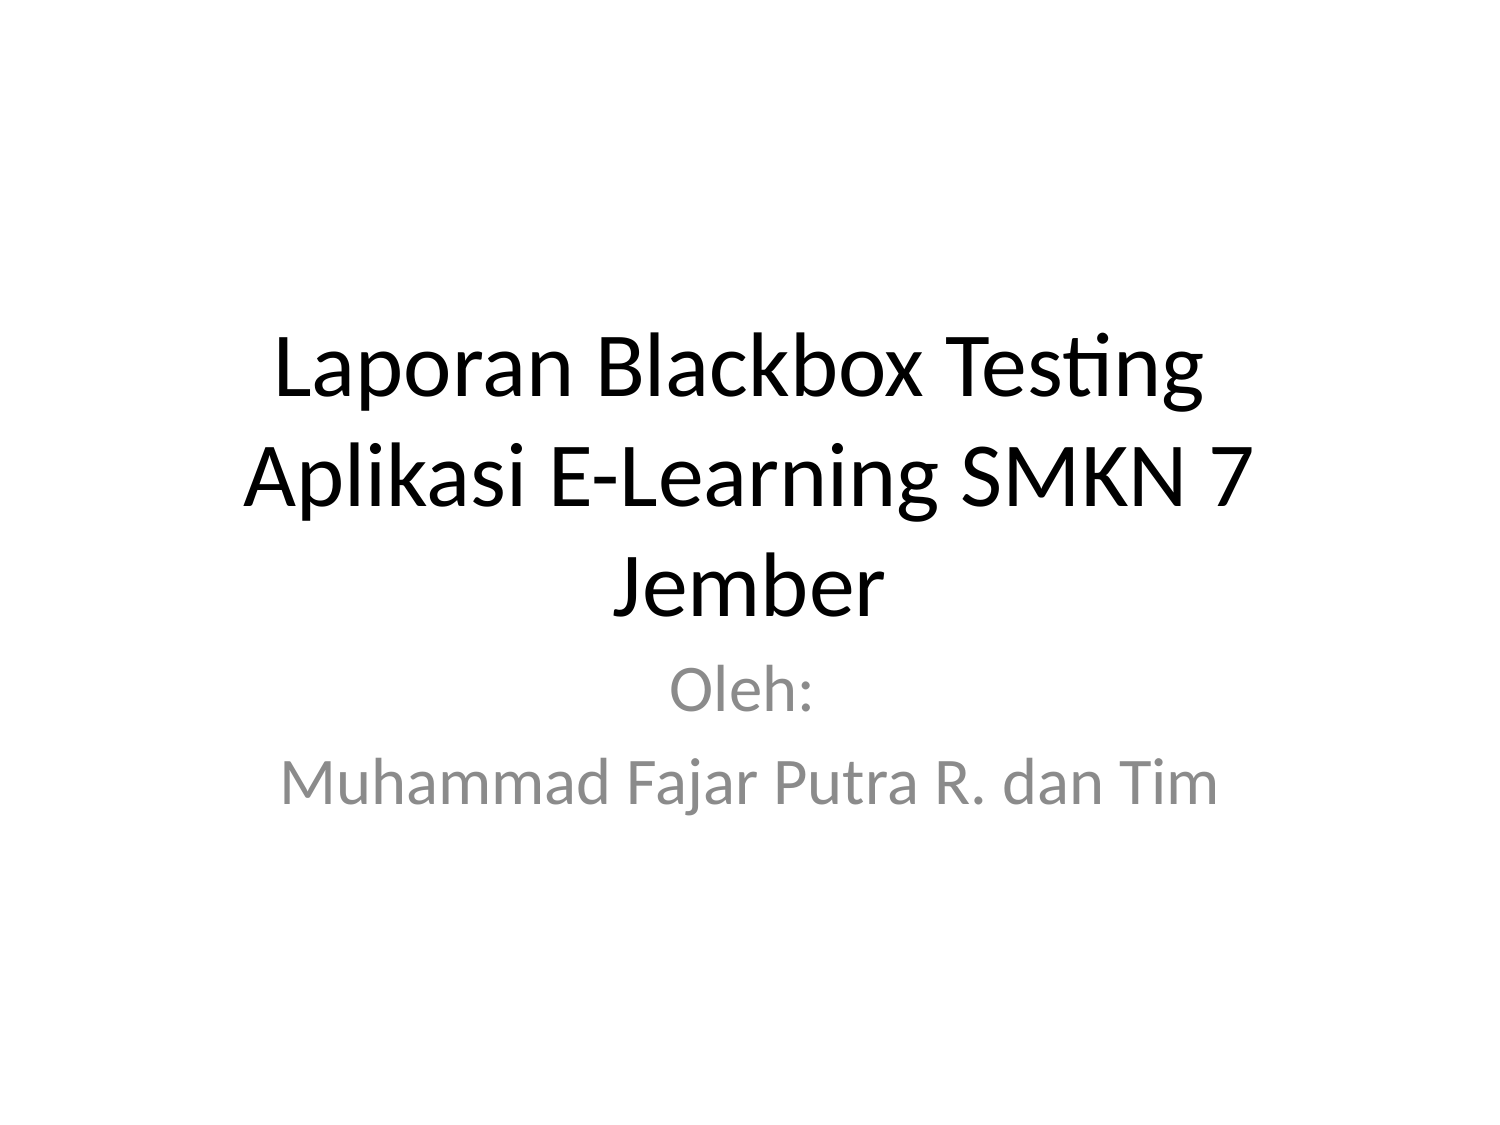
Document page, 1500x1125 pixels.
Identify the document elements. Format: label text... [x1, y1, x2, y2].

title Laporan Blackbox Testing Aplikasi E-Learning SMKN 7 Jember [112, 349, 1388, 591]
subtitle Oleh: Muhammad Fajar Putra R. dan Tim [225, 637, 1275, 925]
